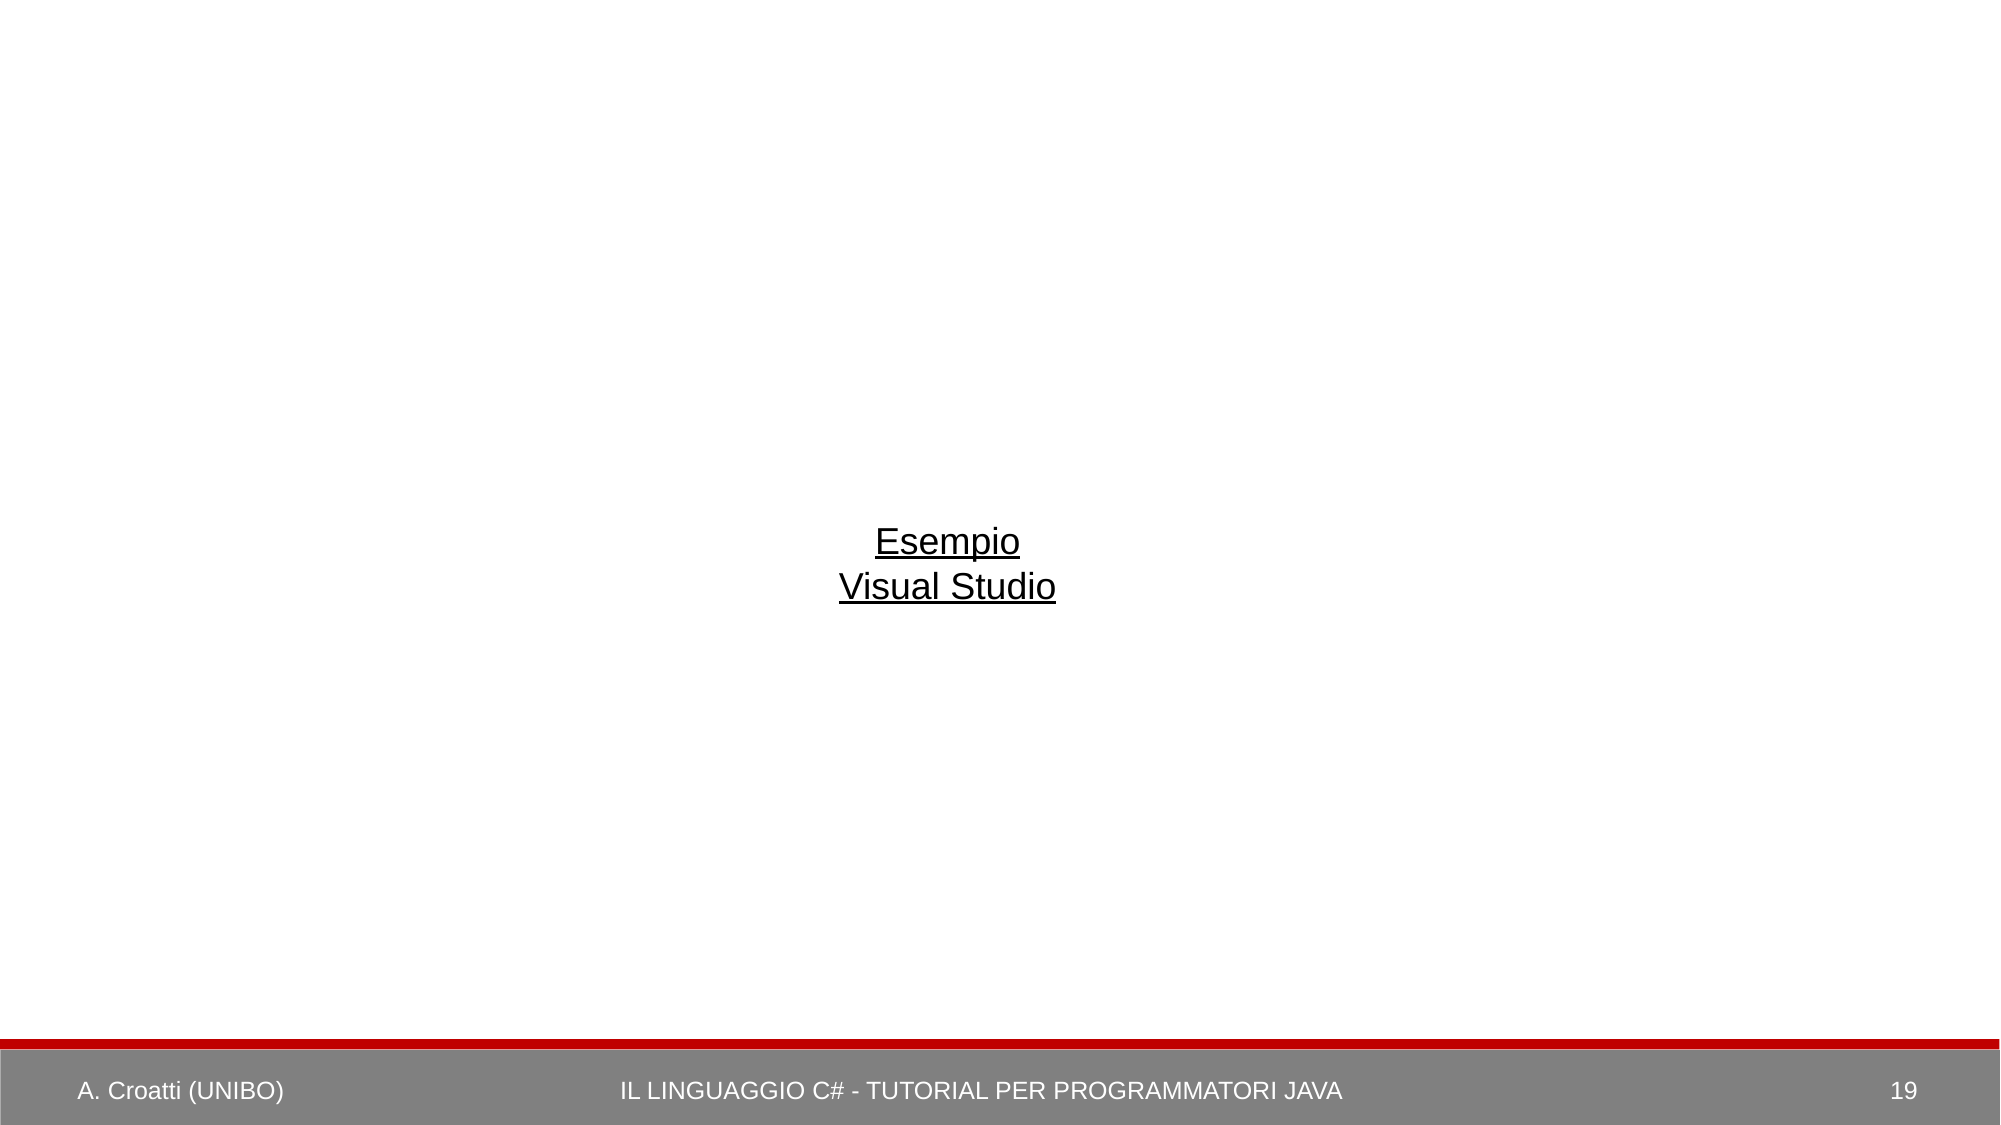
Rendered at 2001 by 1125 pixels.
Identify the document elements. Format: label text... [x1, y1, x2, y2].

text_box Esempio Visual Studio [800, 509, 1096, 615]
footer Il Linguaggio C# - Tutorial per Programmatori Java [339, 1059, 1624, 1120]
slide_number 19 [1624, 1059, 1933, 1120]
slide_number A. Croatti (UNIBO) [62, 1059, 339, 1120]
